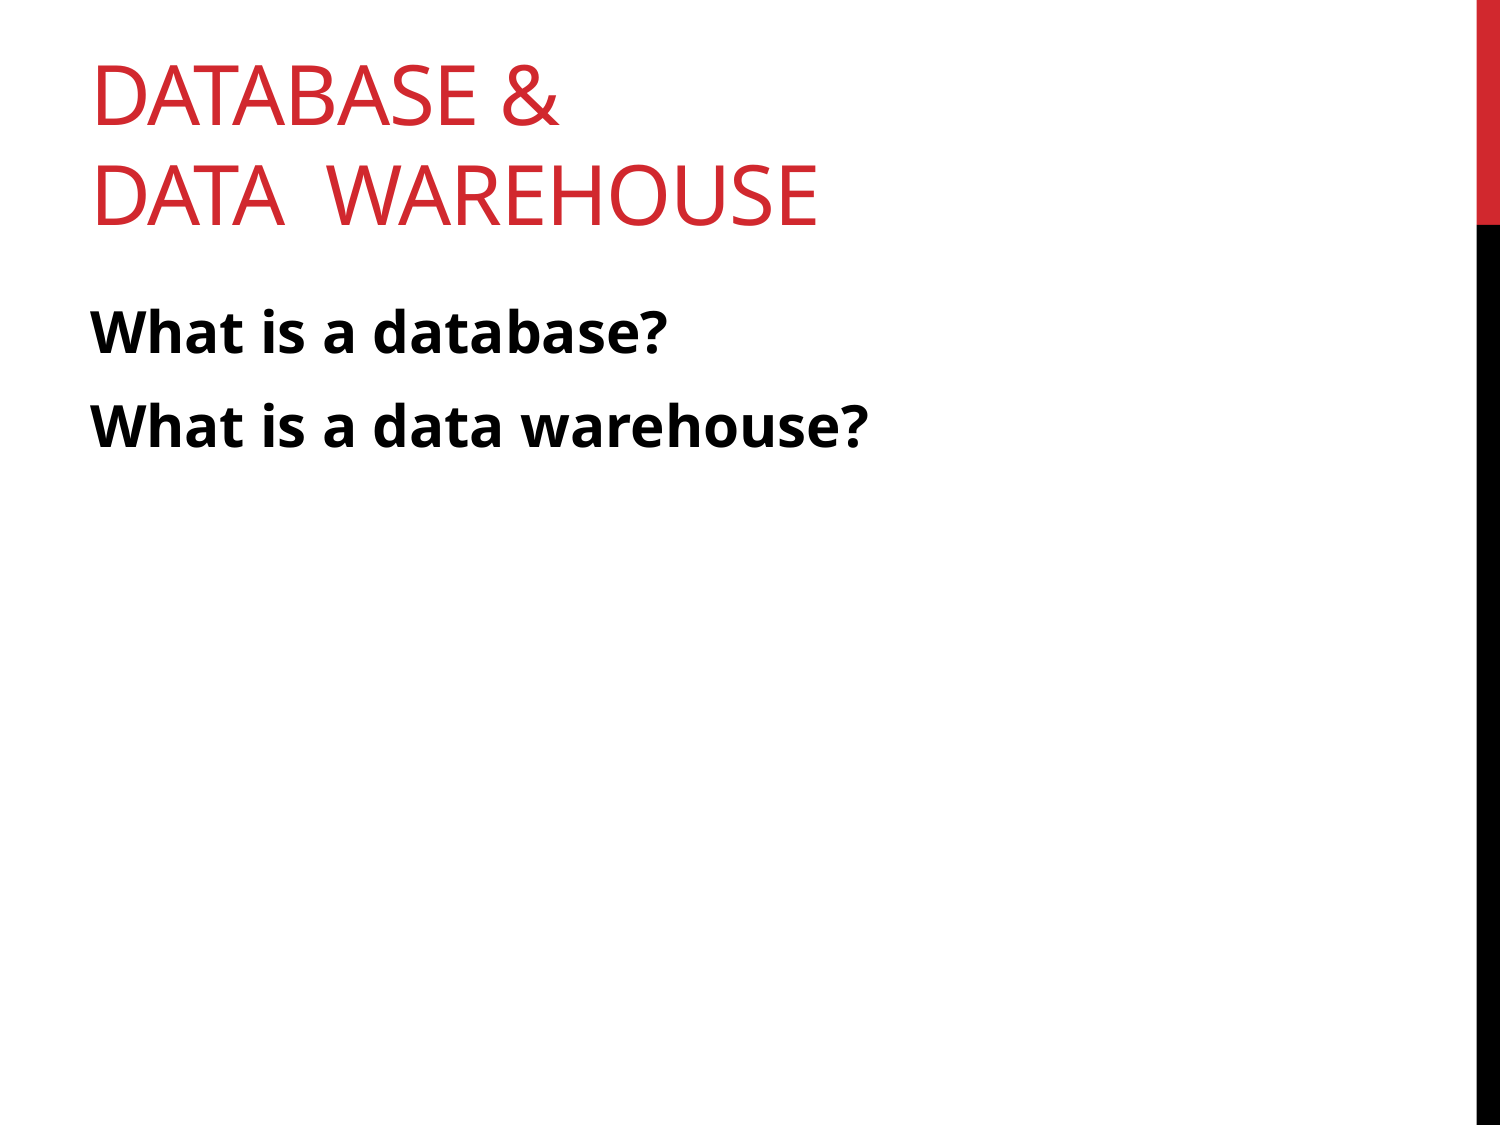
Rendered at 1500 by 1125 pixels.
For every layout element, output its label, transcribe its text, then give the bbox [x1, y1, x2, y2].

list What is a database? What is a data warehouse? [75, 287, 1325, 1005]
title Database & Data WareHouse [75, 25, 1025, 250]
